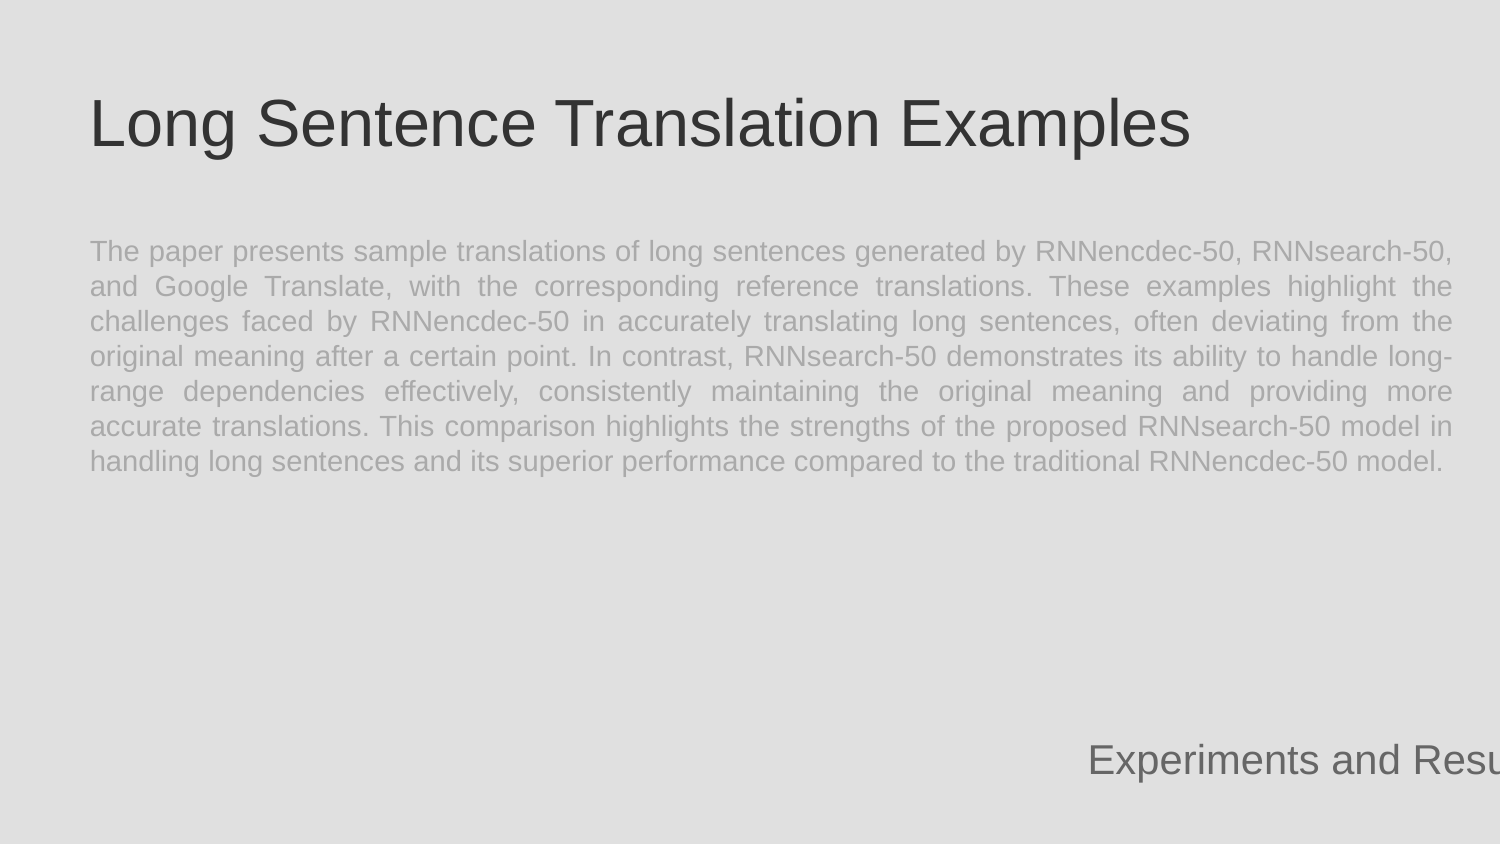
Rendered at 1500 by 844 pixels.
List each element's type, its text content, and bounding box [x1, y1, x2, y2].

text_box The paper presents sample translations of long sentences generated by RNNencdec-50, RNNsearch-50, and Google Translate, with the corresponding reference translations. These examples highlight the challenges faced by RNNencdec-50 in accurately translating long sentences, often deviating from the original meaning after a certain point. In contrast, RNNsearch-50 demonstrates its ability to handle long-range dependencies effectively, consistently maintaining the original meaning and providing more accurate translations. This comparison highlights the strengths of the proposed RNNsearch-50 model in handling long sentences and its superior performance compared to the traditional RNNencdec-50 model. [74, 224, 1470, 765]
text_box Long Sentence Translation Examples [74, 44, 1425, 195]
text_box Experiments and Results [1019, 719, 1500, 795]
